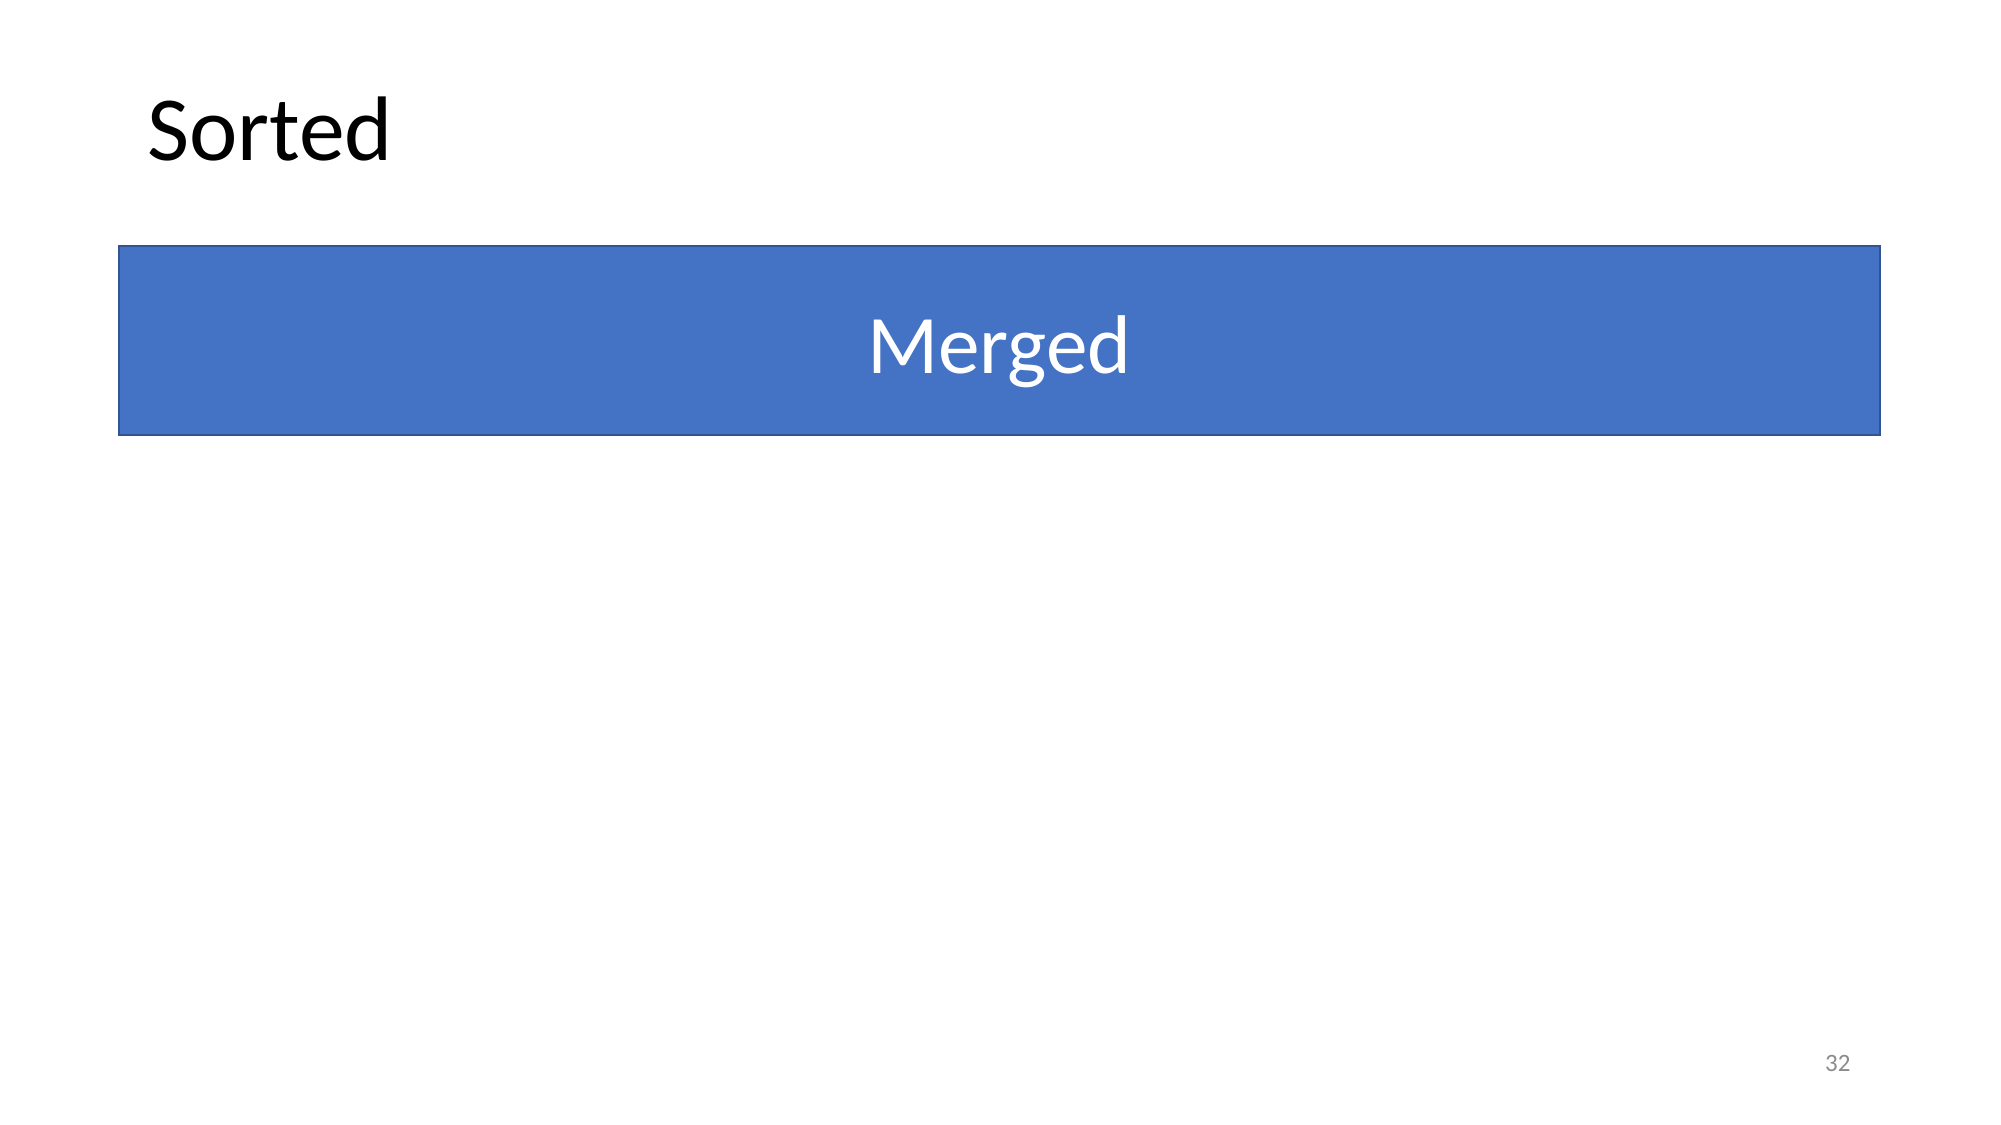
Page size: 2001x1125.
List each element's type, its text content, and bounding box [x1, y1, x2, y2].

slide_number 32 [1415, 1031, 1866, 1092]
text_box Merged [118, 245, 1881, 436]
text_box Sorted [132, 61, 1241, 186]
